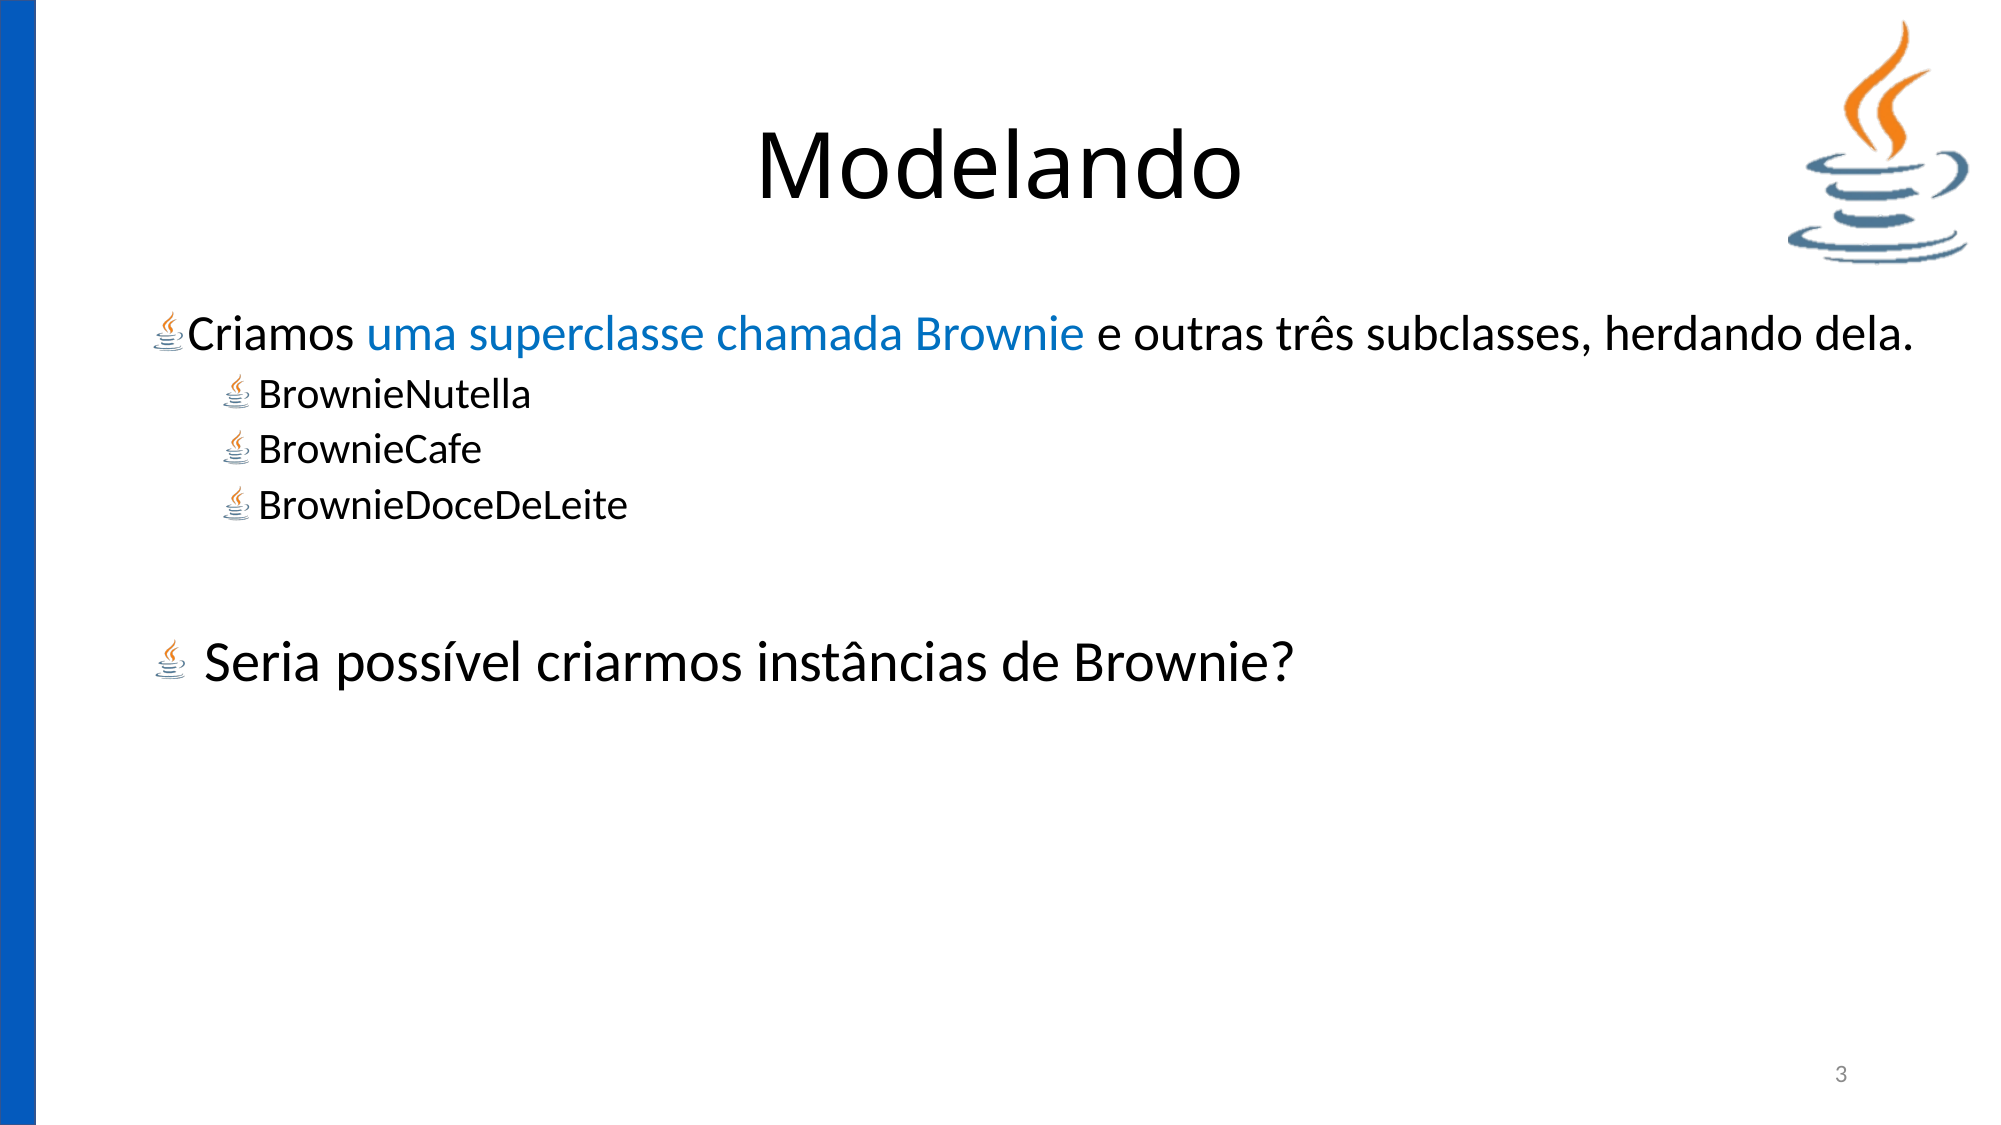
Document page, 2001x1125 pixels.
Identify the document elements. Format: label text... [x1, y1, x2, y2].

picture [222, 373, 251, 409]
title Modelando [137, 59, 1863, 278]
picture [222, 485, 251, 521]
slide_number 3 [1412, 1042, 1863, 1103]
list Criamos uma superclasse chamada Brownie e outras três subclasses, herdando dela. BrownieNutella BrownieCafe BrownieDoceDeLeite [137, 299, 1948, 576]
picture [1779, 15, 1982, 270]
picture [152, 310, 185, 352]
picture [222, 429, 251, 465]
text_box Seria possível criarmos instâncias de Brownie? [139, 623, 1949, 900]
picture [154, 638, 187, 680]
text_box [0, 0, 36, 1125]
